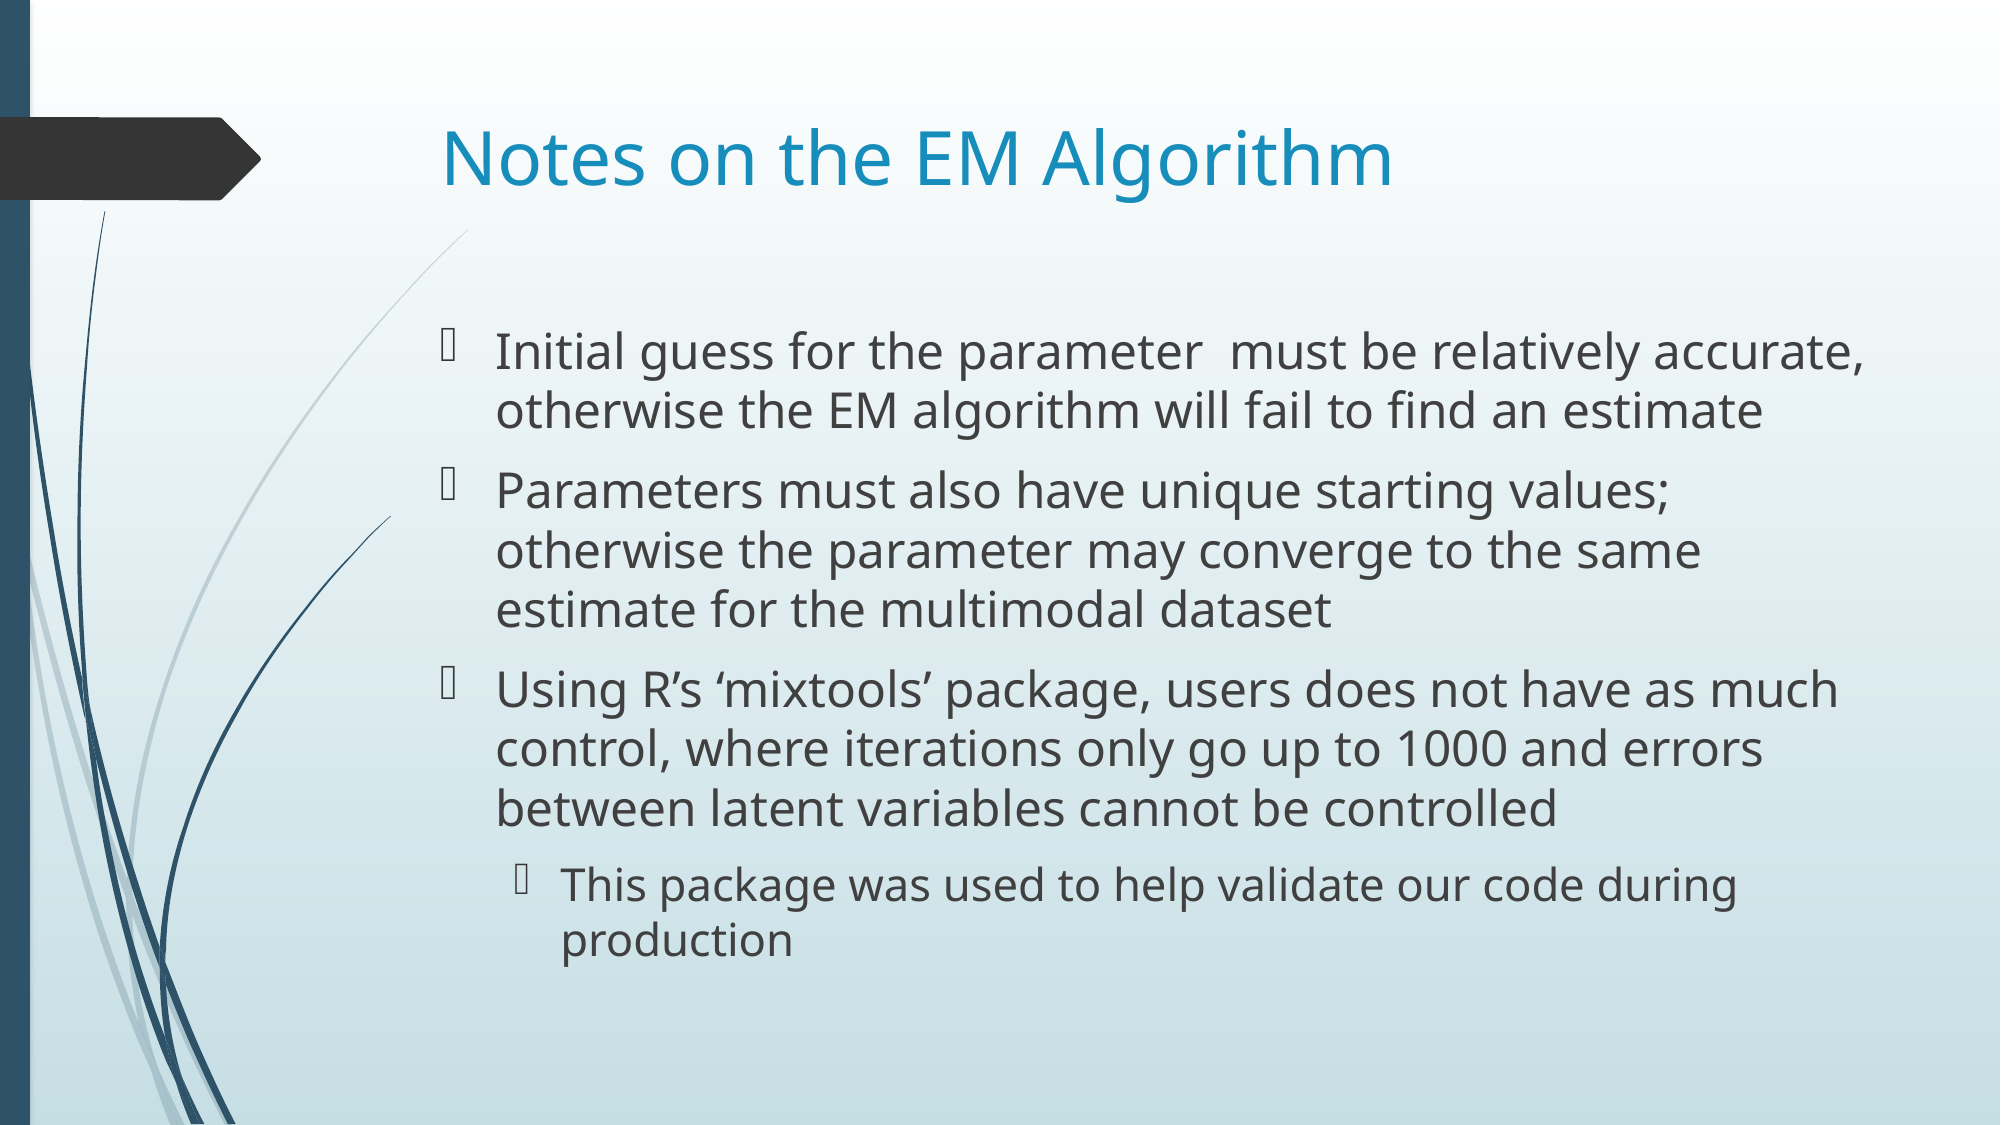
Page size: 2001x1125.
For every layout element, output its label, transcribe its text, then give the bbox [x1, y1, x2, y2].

title Notes on the EM Algorithm [425, 102, 1888, 313]
